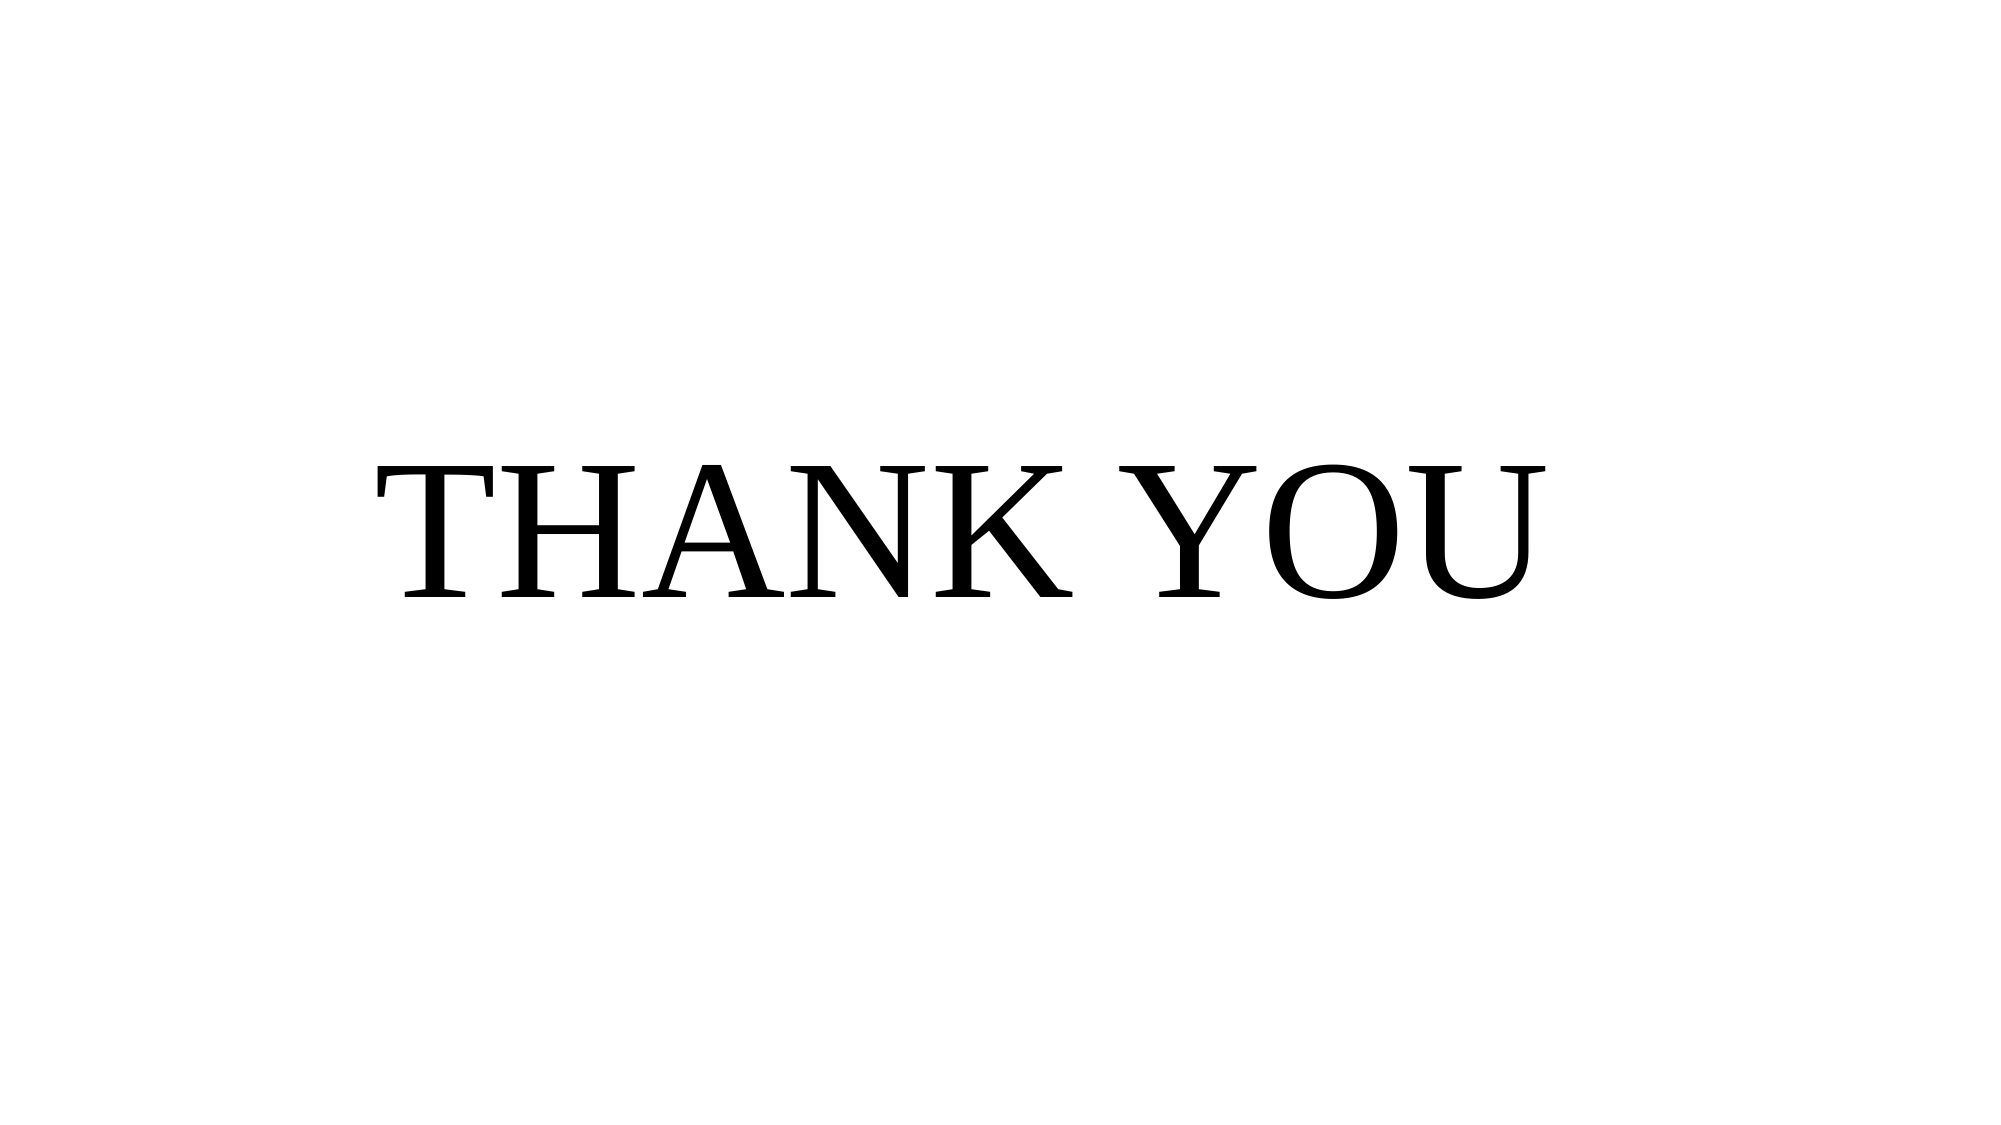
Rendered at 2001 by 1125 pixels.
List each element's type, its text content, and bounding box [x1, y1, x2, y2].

text_box THANK YOU [359, 390, 1714, 646]
